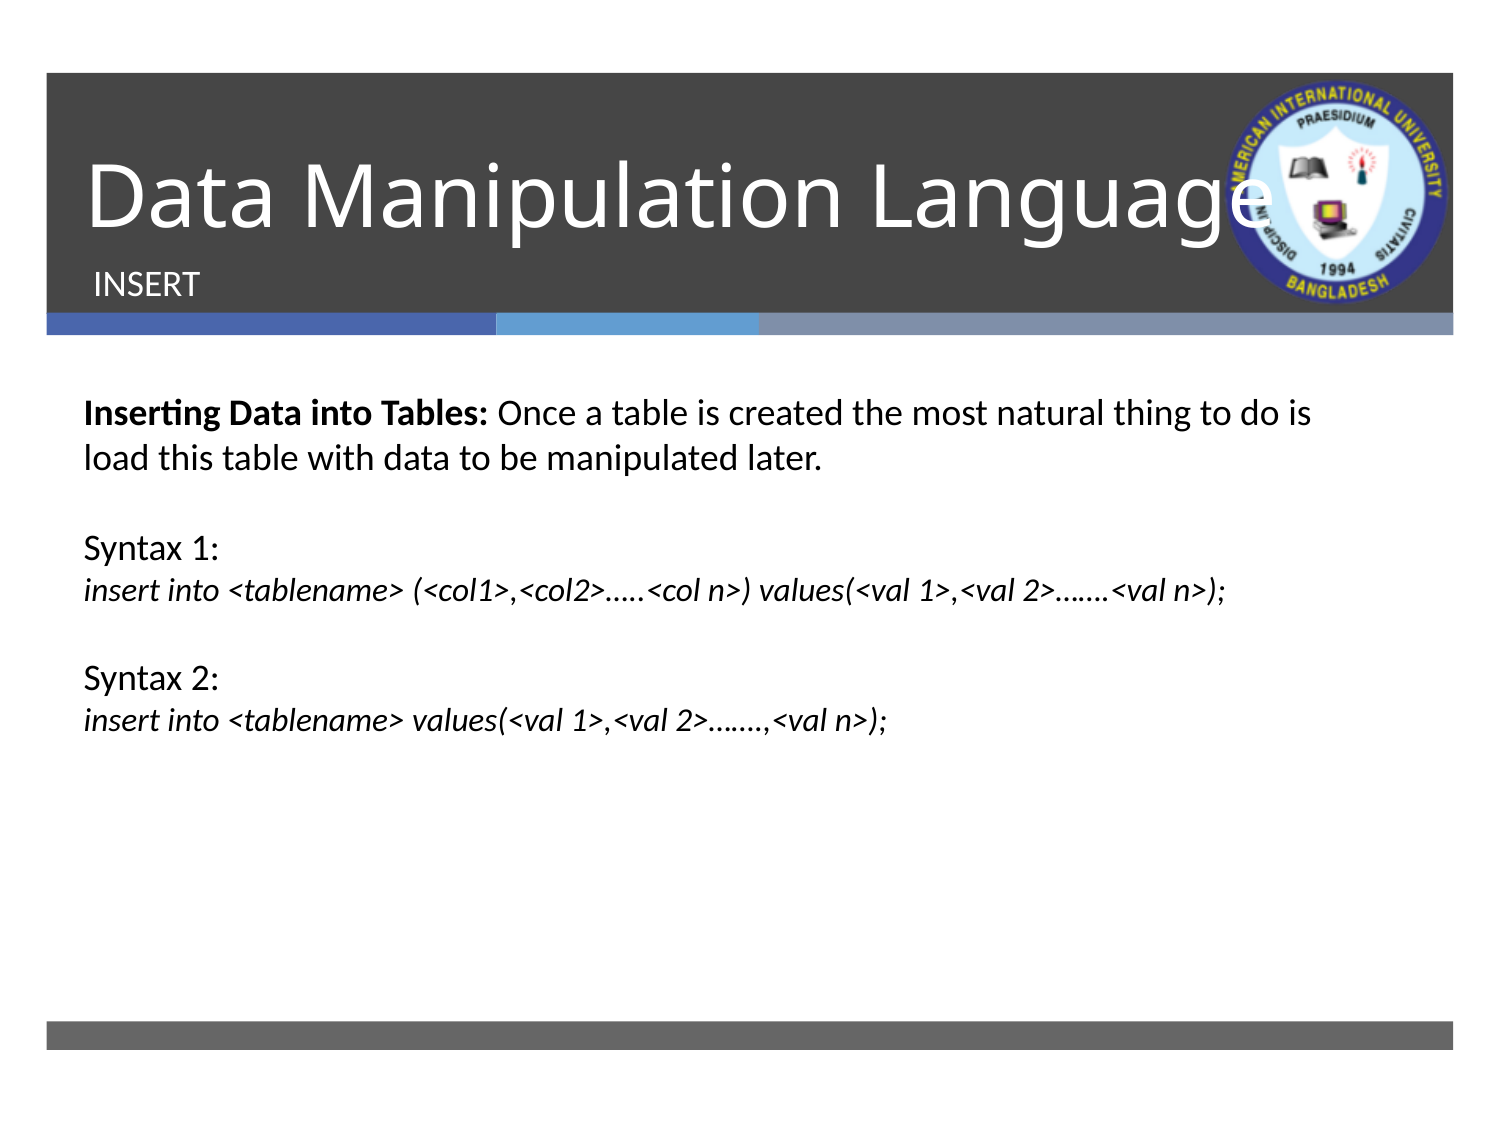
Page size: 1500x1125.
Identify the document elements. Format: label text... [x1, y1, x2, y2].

text_box Inserting Data into Tables: Once a table is created the most natural thing to do is load this table with data to be manipulated later. Syntax 1: insert into <tablename> (<col1>,<col2>…..<col n>) values(<val 1>,<val 2>…….<val n>); Syntax 2: insert into <tablename> values(<val 1>,<val 2>…….,<val n>); [69, 380, 1351, 876]
title Data Manipulation Language [69, 73, 1351, 253]
picture [1351, 75, 1454, 310]
subtitle INSERT [78, 251, 1351, 331]
